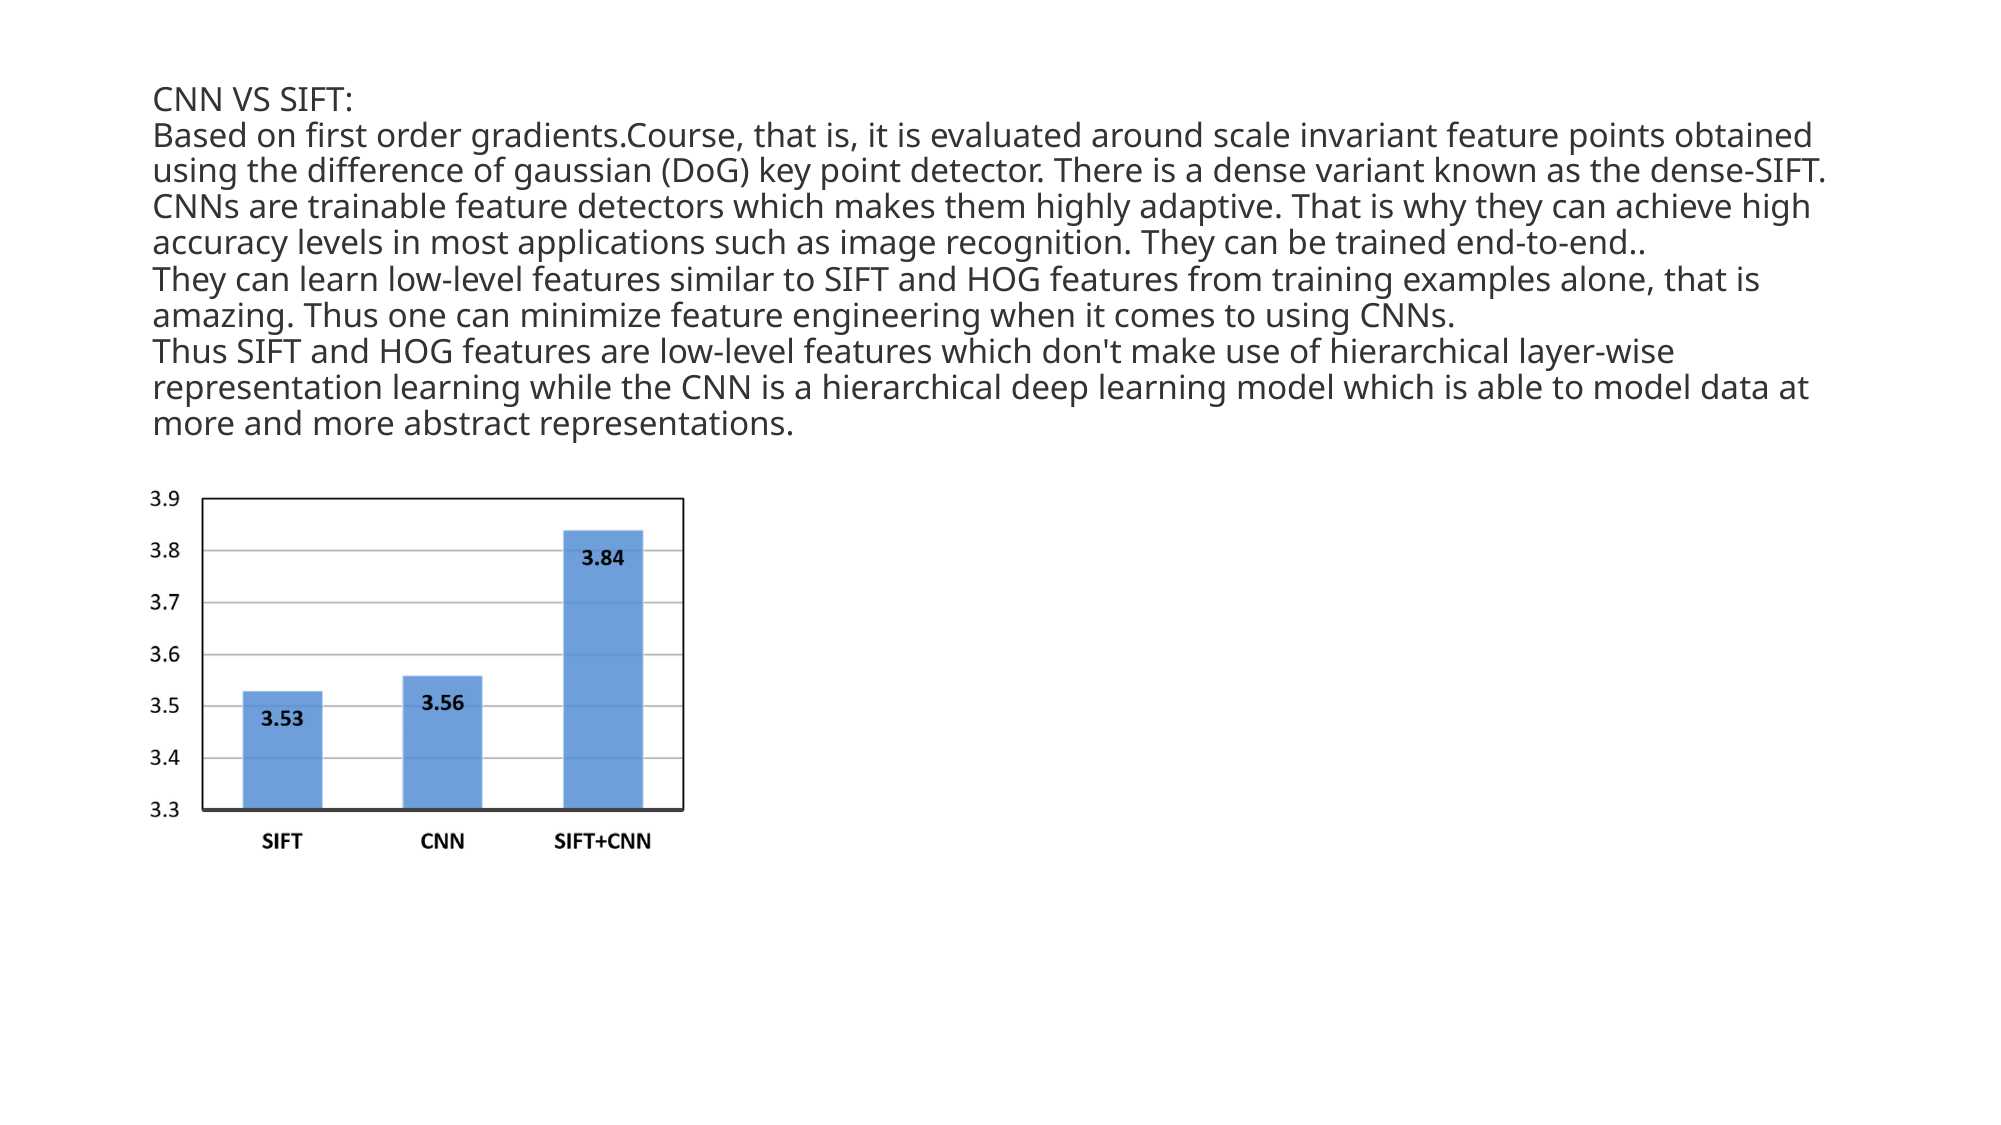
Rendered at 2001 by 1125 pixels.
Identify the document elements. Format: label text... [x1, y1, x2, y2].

title CNN VS SIFT: Based on first order gradients.Course, that is, it is evaluated around scale invariant feature points obtained using the difference of gaussian (DoG) key point detector. There is a dense variant known as the dense-SIFT. CNNs are trainable feature detectors which makes them highly adaptive. That is why they can achieve high accuracy levels in most applications such as image recognition. They can be trained end-to-end.. They can learn low-level features similar to SIFT and HOG features from training examples alone, that is amazing. Thus one can minimize feature engineering when it comes to using CNNs. Thus SIFT and HOG features are low-level features which don't make use of hierarchical layer-wise representation learning while the CNN is a hierarchical deep learning model which is able to model data at more and more abstract representations. [137, 59, 1863, 651]
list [137, 475, 695, 860]
